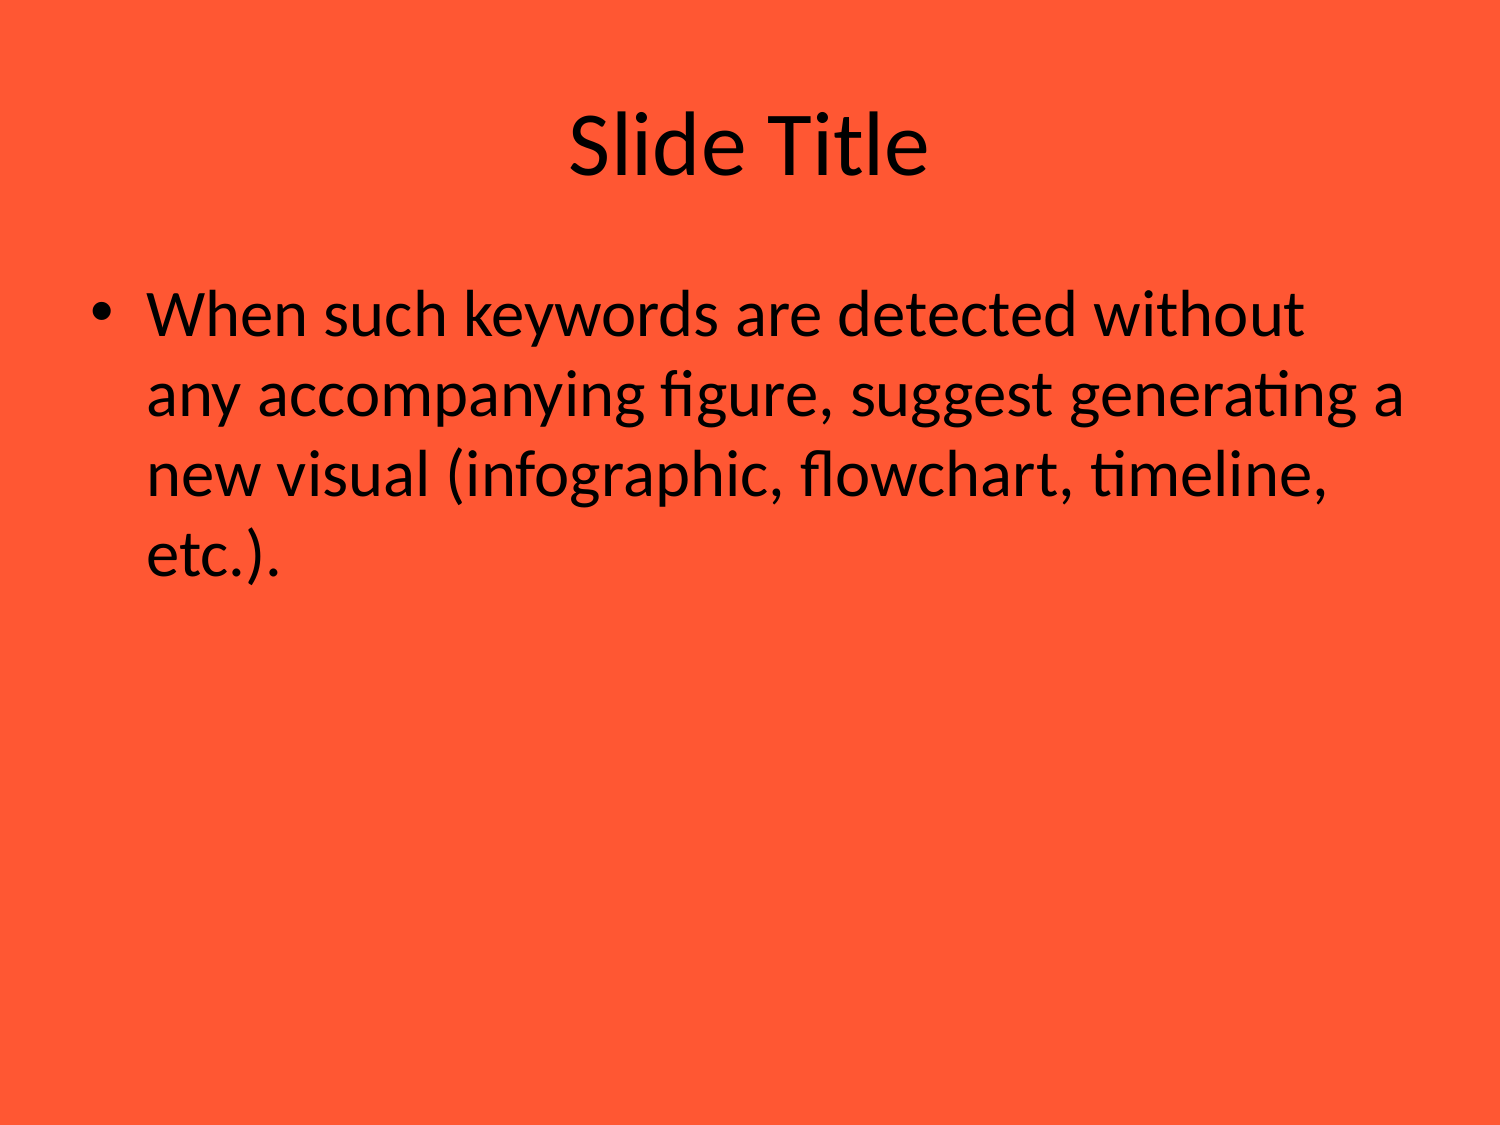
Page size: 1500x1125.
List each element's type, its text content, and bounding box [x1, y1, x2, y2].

list When such keywords are detected without any accompanying figure, suggest generating a new visual (infographic, flowchart, timeline, etc.). [75, 262, 1425, 1005]
title Slide Title [75, 45, 1425, 233]
